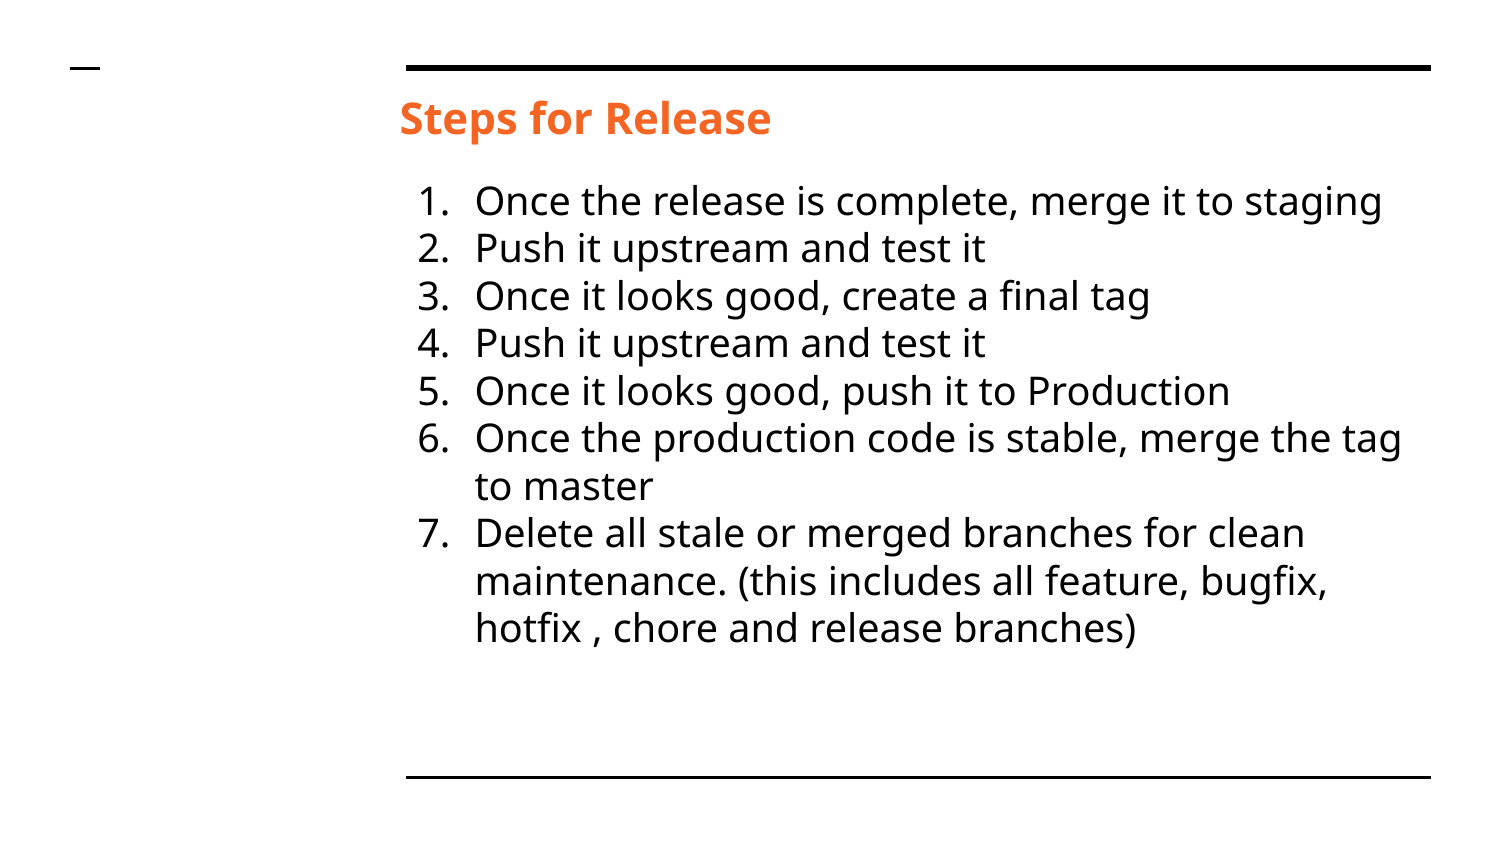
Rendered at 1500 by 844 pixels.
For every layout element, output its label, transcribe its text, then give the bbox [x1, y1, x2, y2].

list Steps for Release Once the release is complete, merge it to staging Push it upstream and test it Once it looks good, create a final tag Push it upstream and test it Once it looks good, push it to Production Once the production code is stable, merge the tag to master Delete all stale or merged branches for clean maintenance. (this includes all feature, bugfix, hotfix , chore and release branches) [384, 88, 1429, 763]
